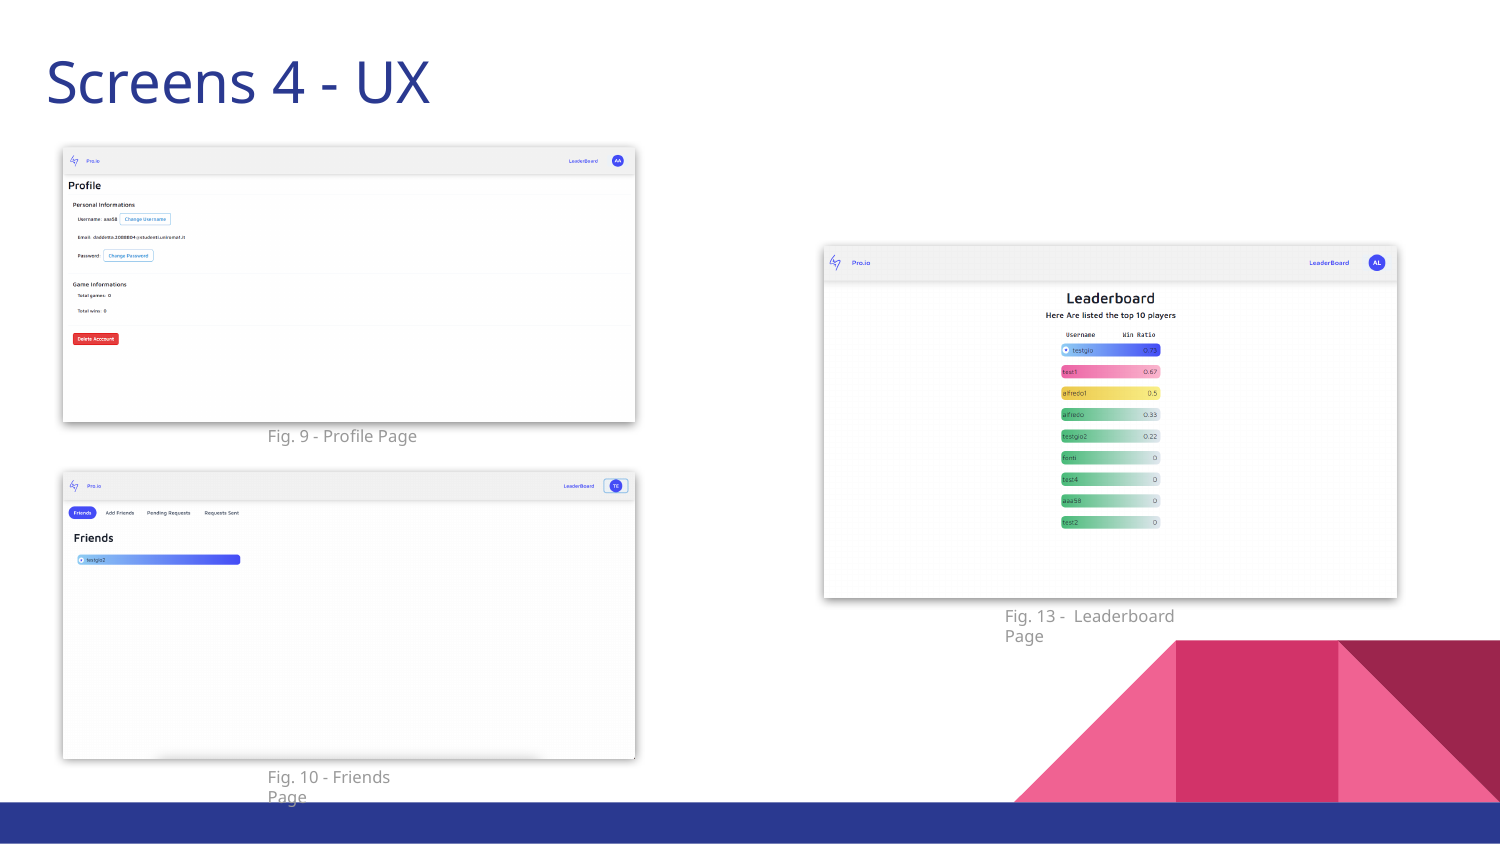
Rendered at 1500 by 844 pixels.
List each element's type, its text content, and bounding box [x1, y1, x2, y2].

text_box Fig. 10 - Friends Page [252, 768, 447, 822]
text_box Fig. 9 - Profile Page [252, 432, 447, 456]
picture [63, 147, 636, 423]
text_box Fig. 13 - Leaderboard Page [989, 606, 1232, 661]
picture [824, 246, 1397, 598]
picture [63, 472, 636, 760]
title Screens 4 - UX [31, 30, 1429, 130]
